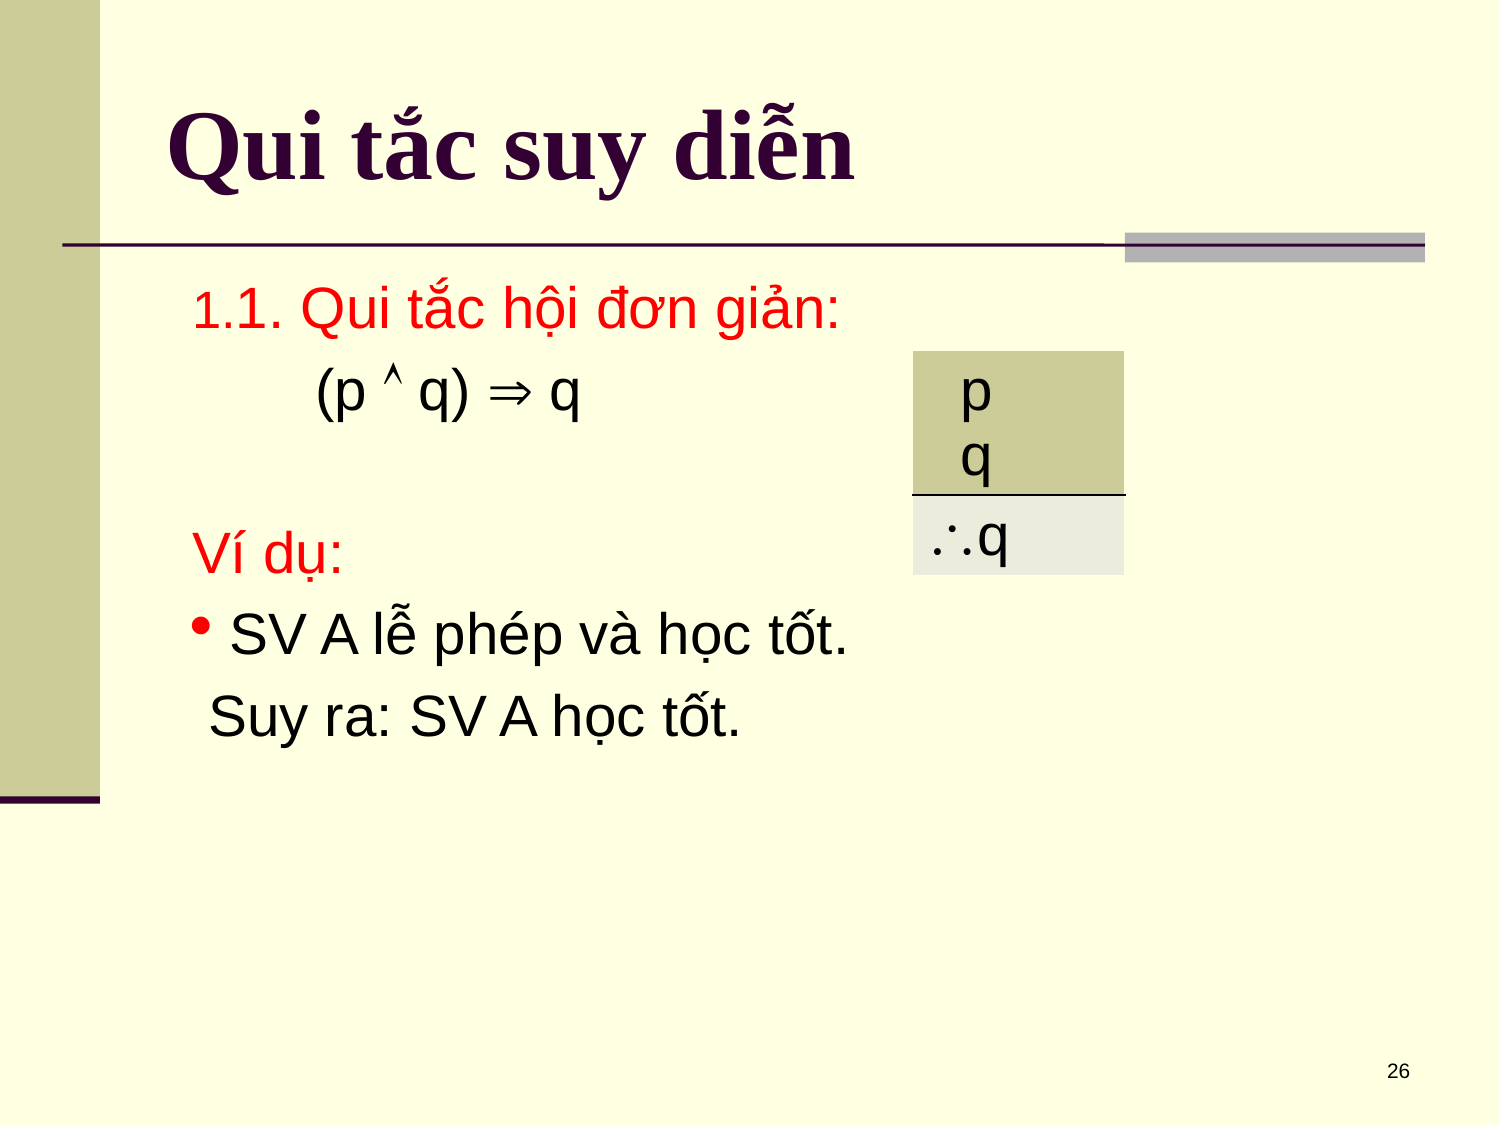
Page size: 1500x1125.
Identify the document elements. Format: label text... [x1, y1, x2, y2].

slide_number 26 [1112, 1049, 1426, 1101]
table_header p q [913, 351, 1124, 494]
table_cell q [913, 496, 1124, 575]
list 1. Qui tắc hội đơn giản: (p  q)  q Ví dụ: SV A lễ phép và học tốt. Suy ra: SV A học tốt. [149, 262, 1463, 1051]
title Qui tắc suy diễn [149, 45, 1426, 234]
